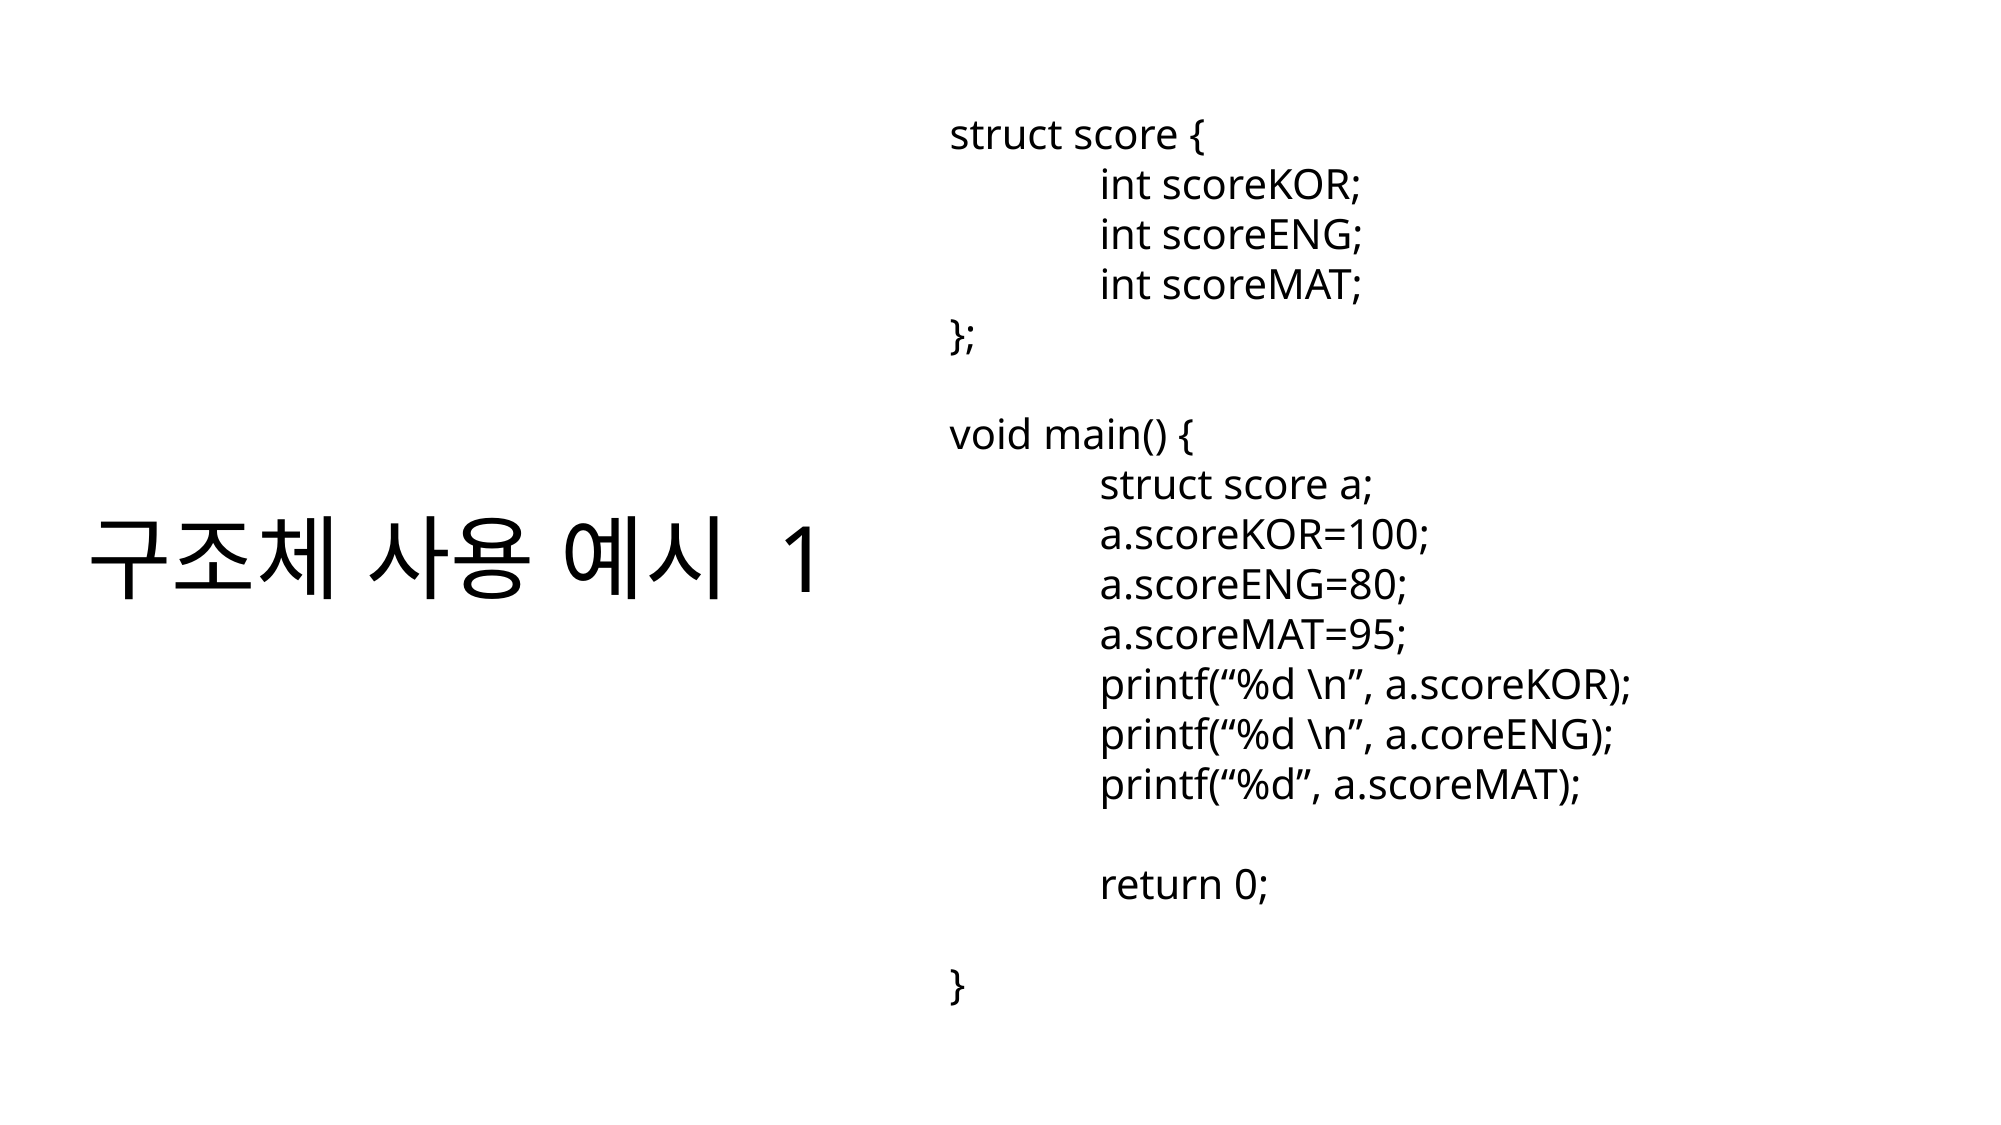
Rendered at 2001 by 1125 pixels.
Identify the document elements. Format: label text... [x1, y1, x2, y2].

title 구조체 사용 예시 1 [72, 453, 934, 672]
text_box struct score { int scoreKOR; int scoreENG; int scoreMAT; }; void main() { struct score a; a.scoreKOR=100; a.scoreENG=80; a.scoreMAT=95; printf(“%d \n”, a.scoreKOR); printf(“%d \n”, a.coreENG); printf(“%d”, a.scoreMAT); return 0; } [934, 100, 2000, 1016]
